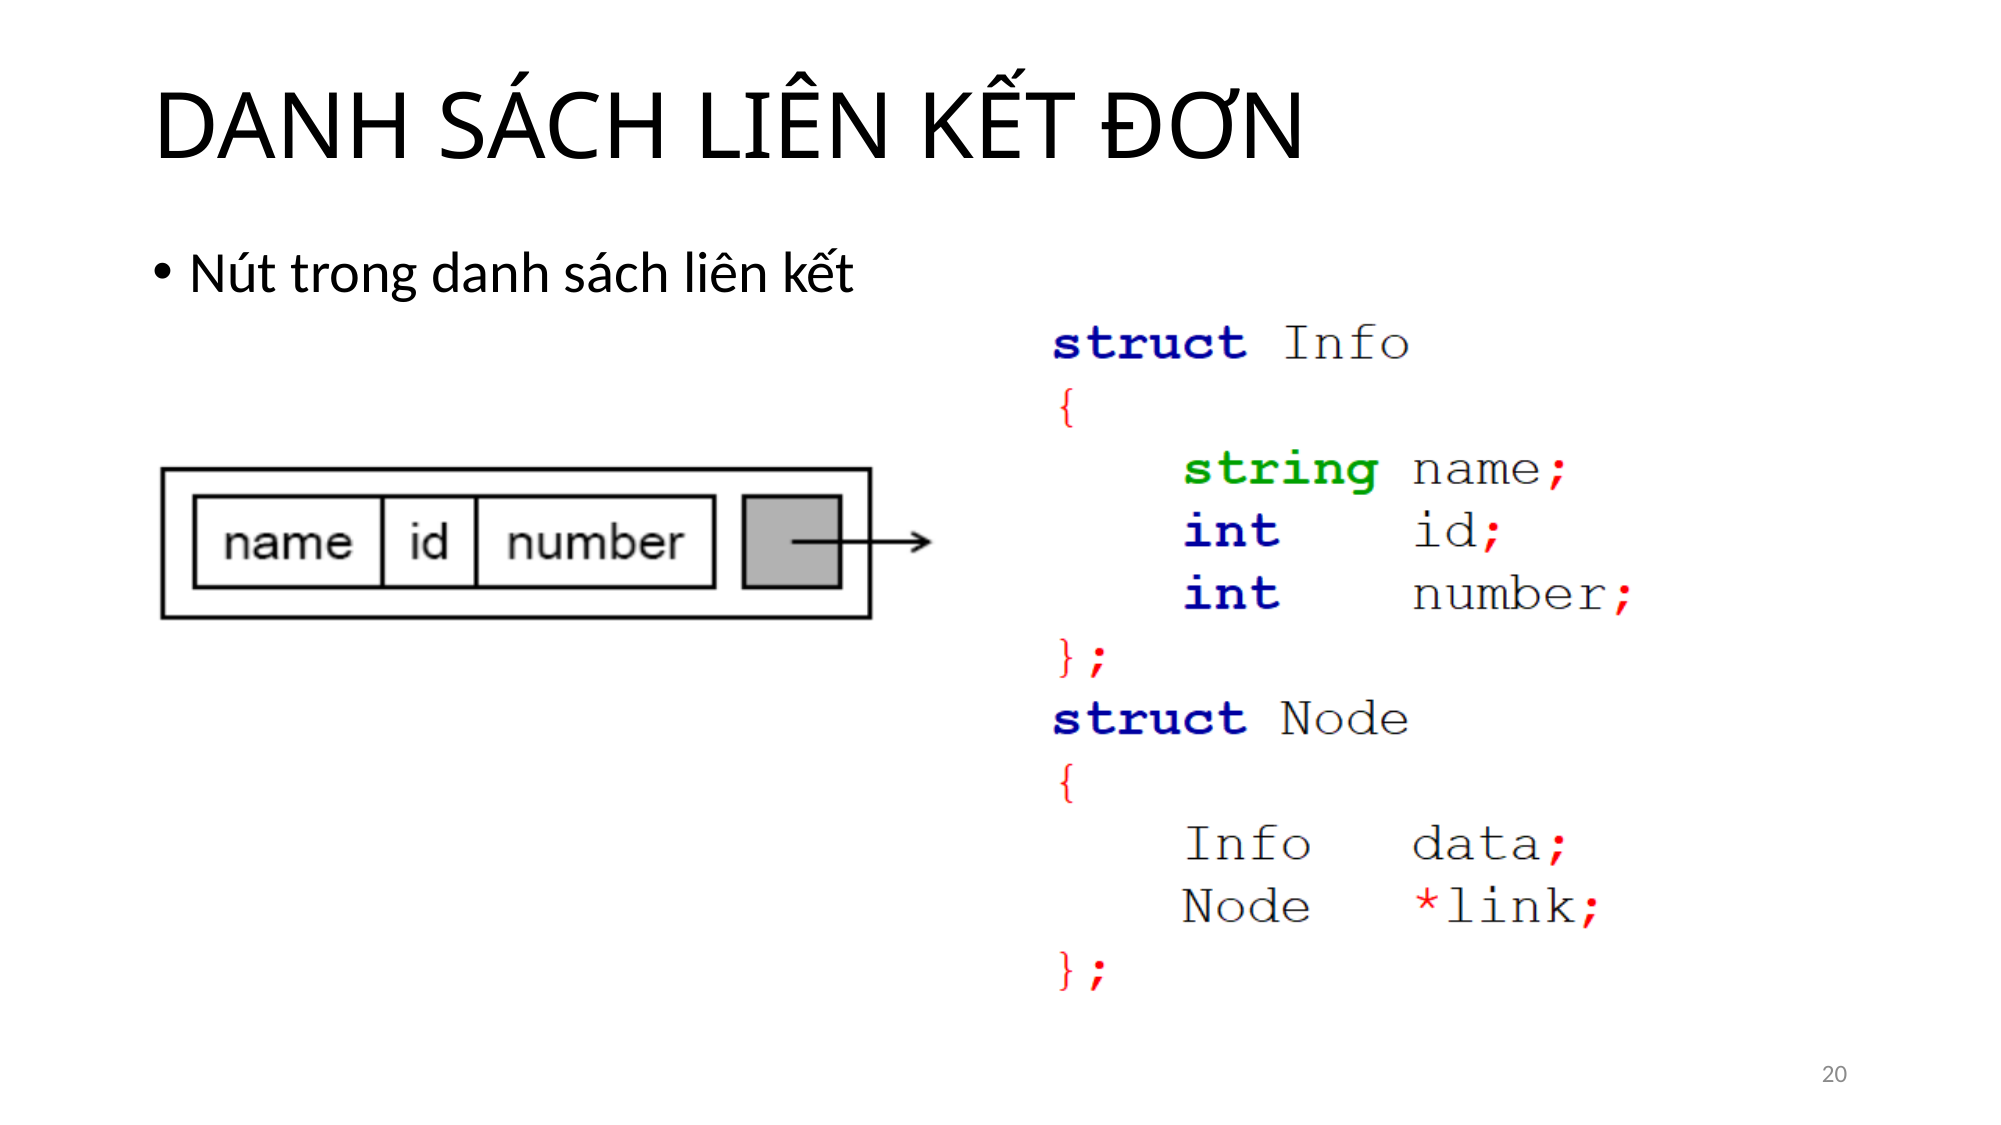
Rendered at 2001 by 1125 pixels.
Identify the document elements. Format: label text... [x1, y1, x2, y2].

list Nút trong danh sách liên kết [137, 234, 1863, 330]
slide_number 20 [1412, 1042, 1863, 1103]
picture [1052, 315, 1649, 1002]
title DANH SÁCH LIÊN KẾT ĐƠN [137, 59, 1863, 199]
picture [137, 442, 959, 638]
